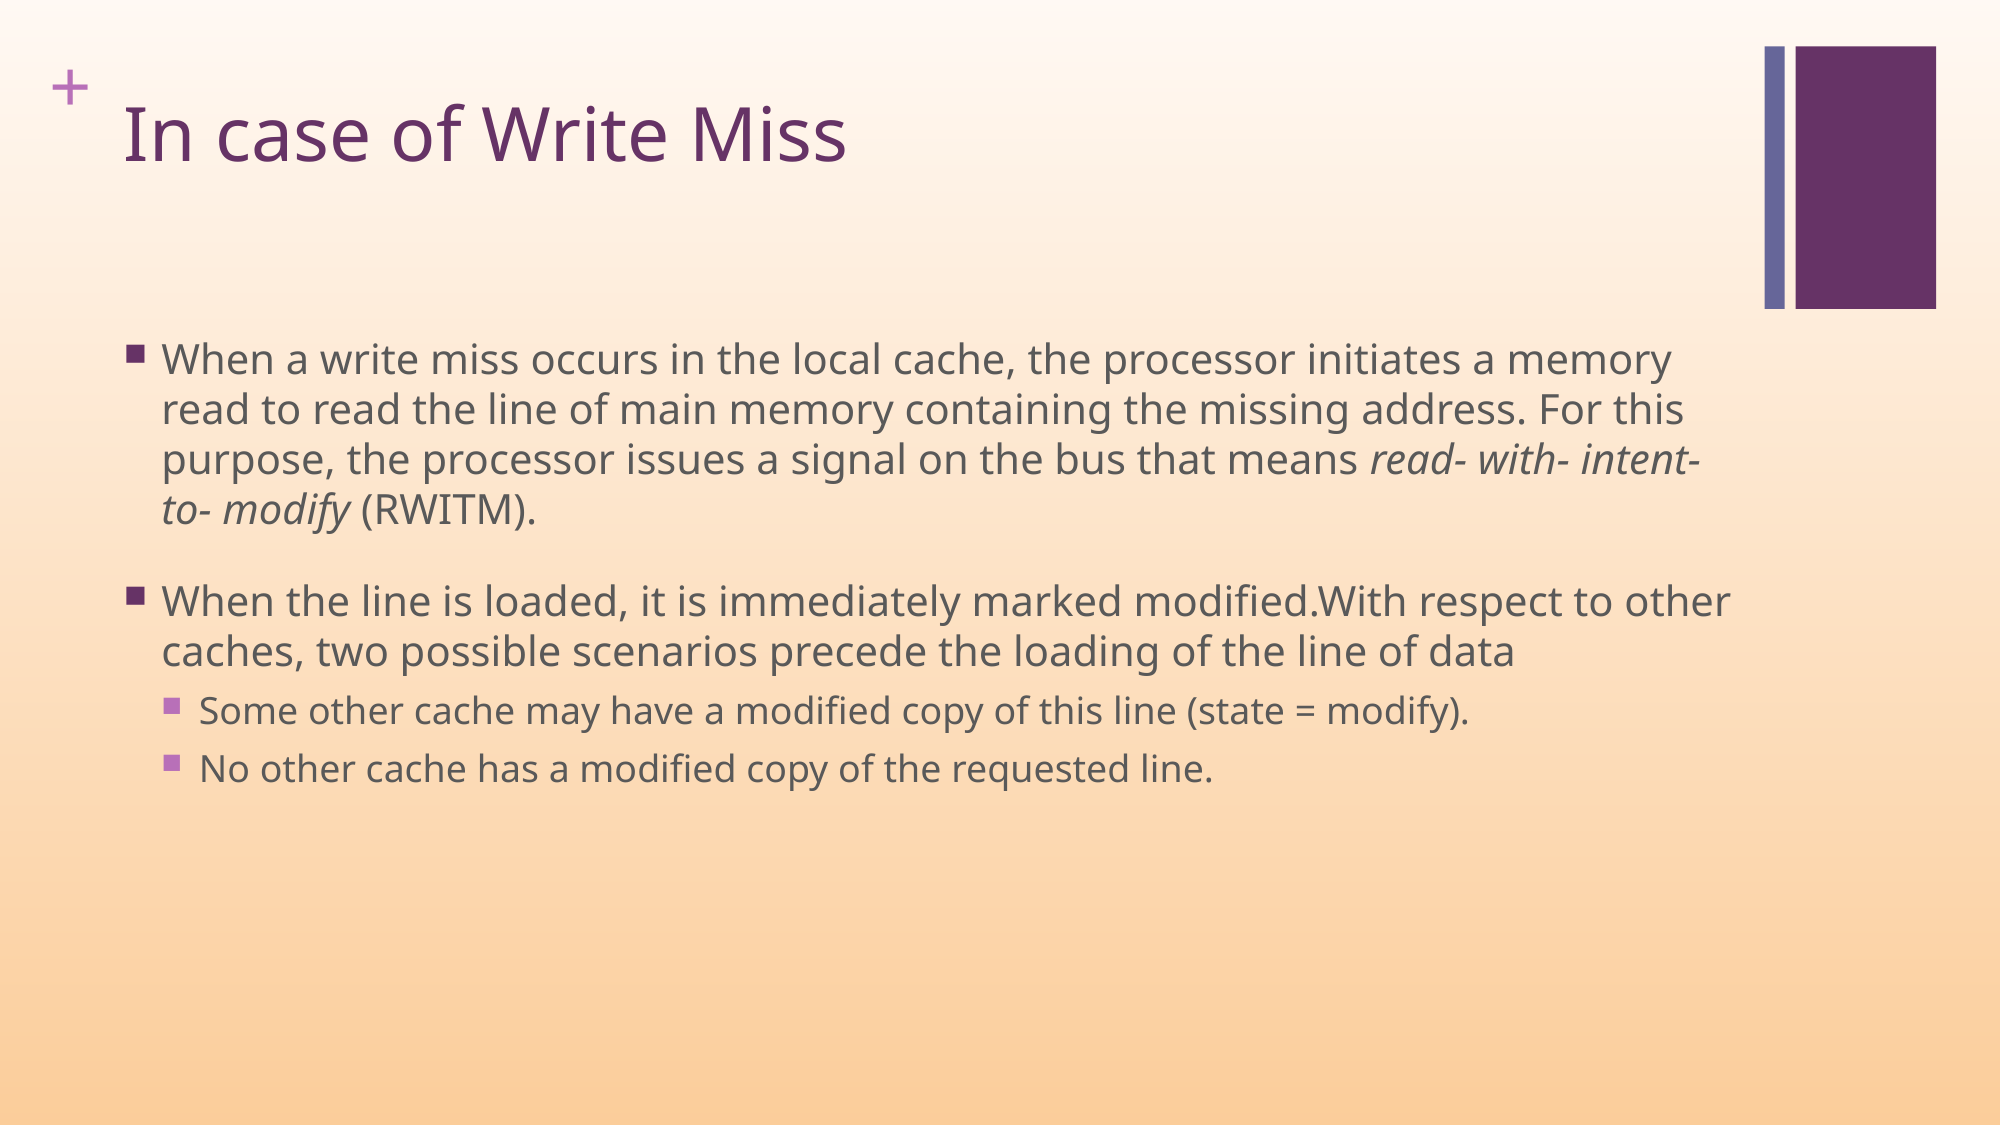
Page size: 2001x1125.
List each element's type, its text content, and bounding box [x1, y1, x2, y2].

title In case of Write Miss [109, 79, 1762, 263]
list When a write miss occurs in the local cache, the processor initiates a memory read to read the line of main memory containing the missing address. For this purpose, the processor issues a signal on the bus that means read- with- intent- to- modify (RWITM). When the line is loaded, it is immediately marked modified.With respect to other caches, two possible scenarios precede the loading of the line of data Some other cache may have a modified copy of this line (state = modify). No other cache has a modified copy of the requested line. [109, 324, 1762, 1005]
